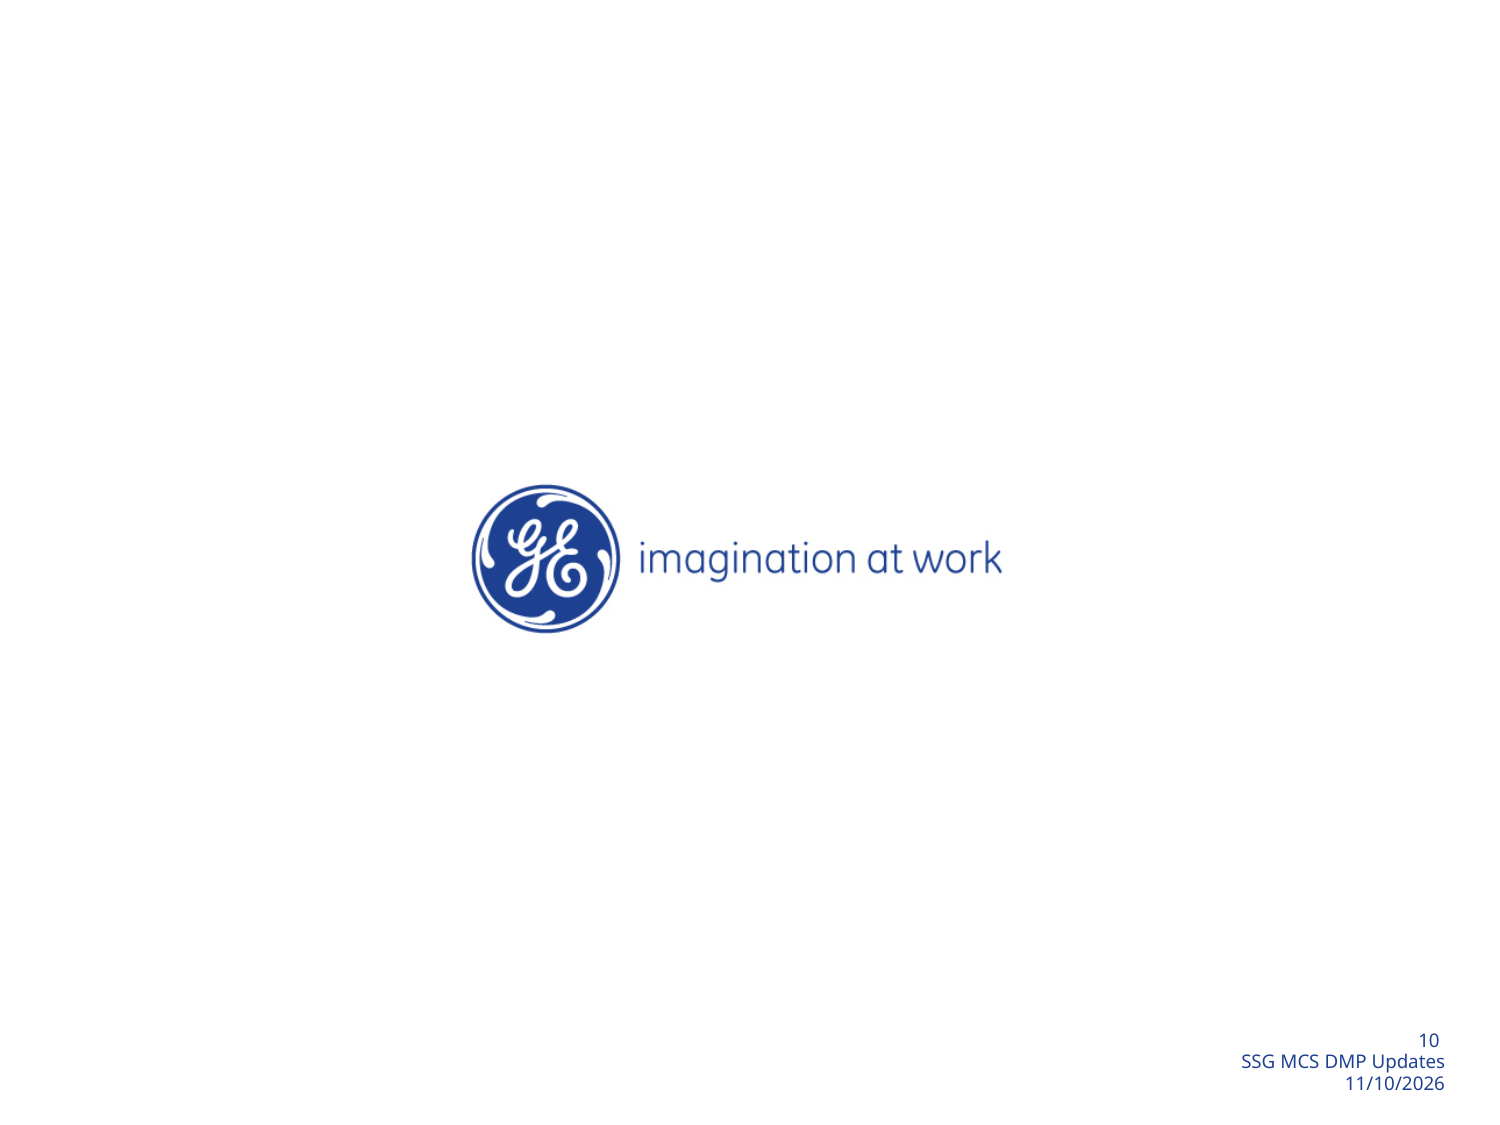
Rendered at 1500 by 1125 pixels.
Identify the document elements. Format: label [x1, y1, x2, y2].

picture [435, 448, 1041, 670]
